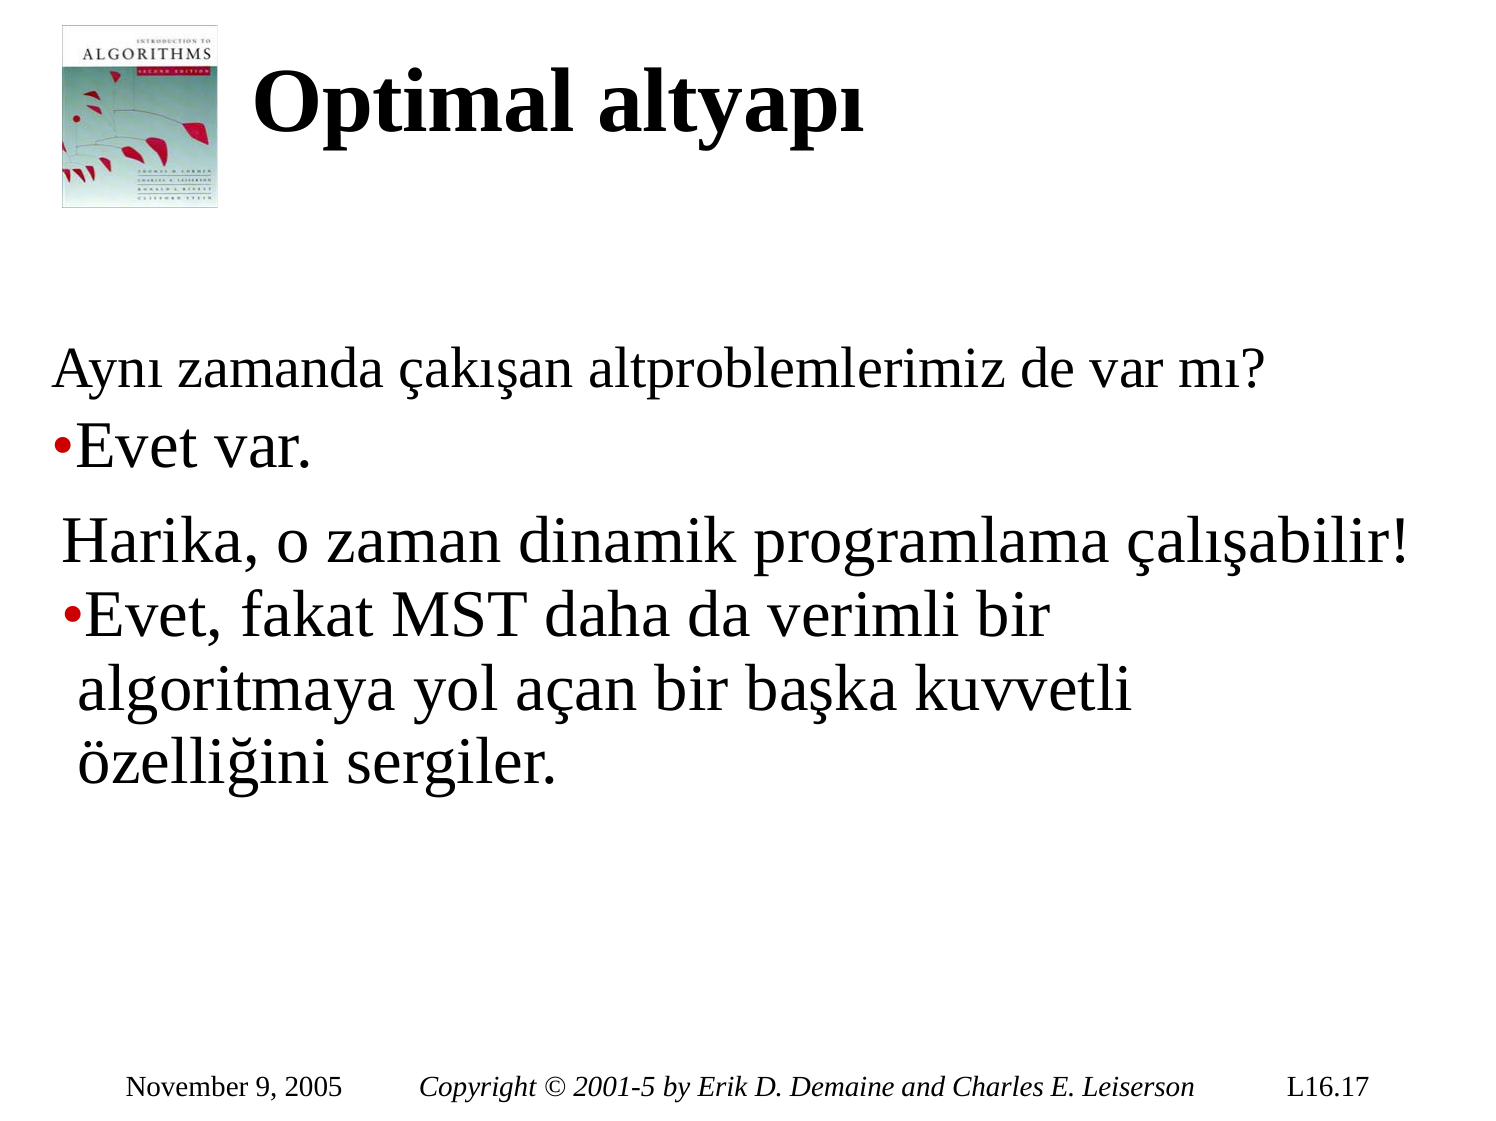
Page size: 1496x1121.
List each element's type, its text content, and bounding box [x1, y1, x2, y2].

text_box Optimal altyapı [249, 39, 1253, 150]
text_box [62, 25, 218, 198]
footer Copyright © 2001-5 by Erik D. Demaine and Charles E. Leiserson [416, 1067, 1204, 1104]
slide_number L16.17 [1284, 1067, 1375, 1104]
text_box Aynı zamanda çakışan altproblemlerimiz de var mı? •Evet var. Harika, o zaman dinamik programlama çalışabilir! •Evet, fakat MST daha da verimli bir algoritmaya yol açan bir başka kuvvetli özelliğini sergiler. [49, 198, 1482, 1030]
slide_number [123, 1067, 346, 1104]
